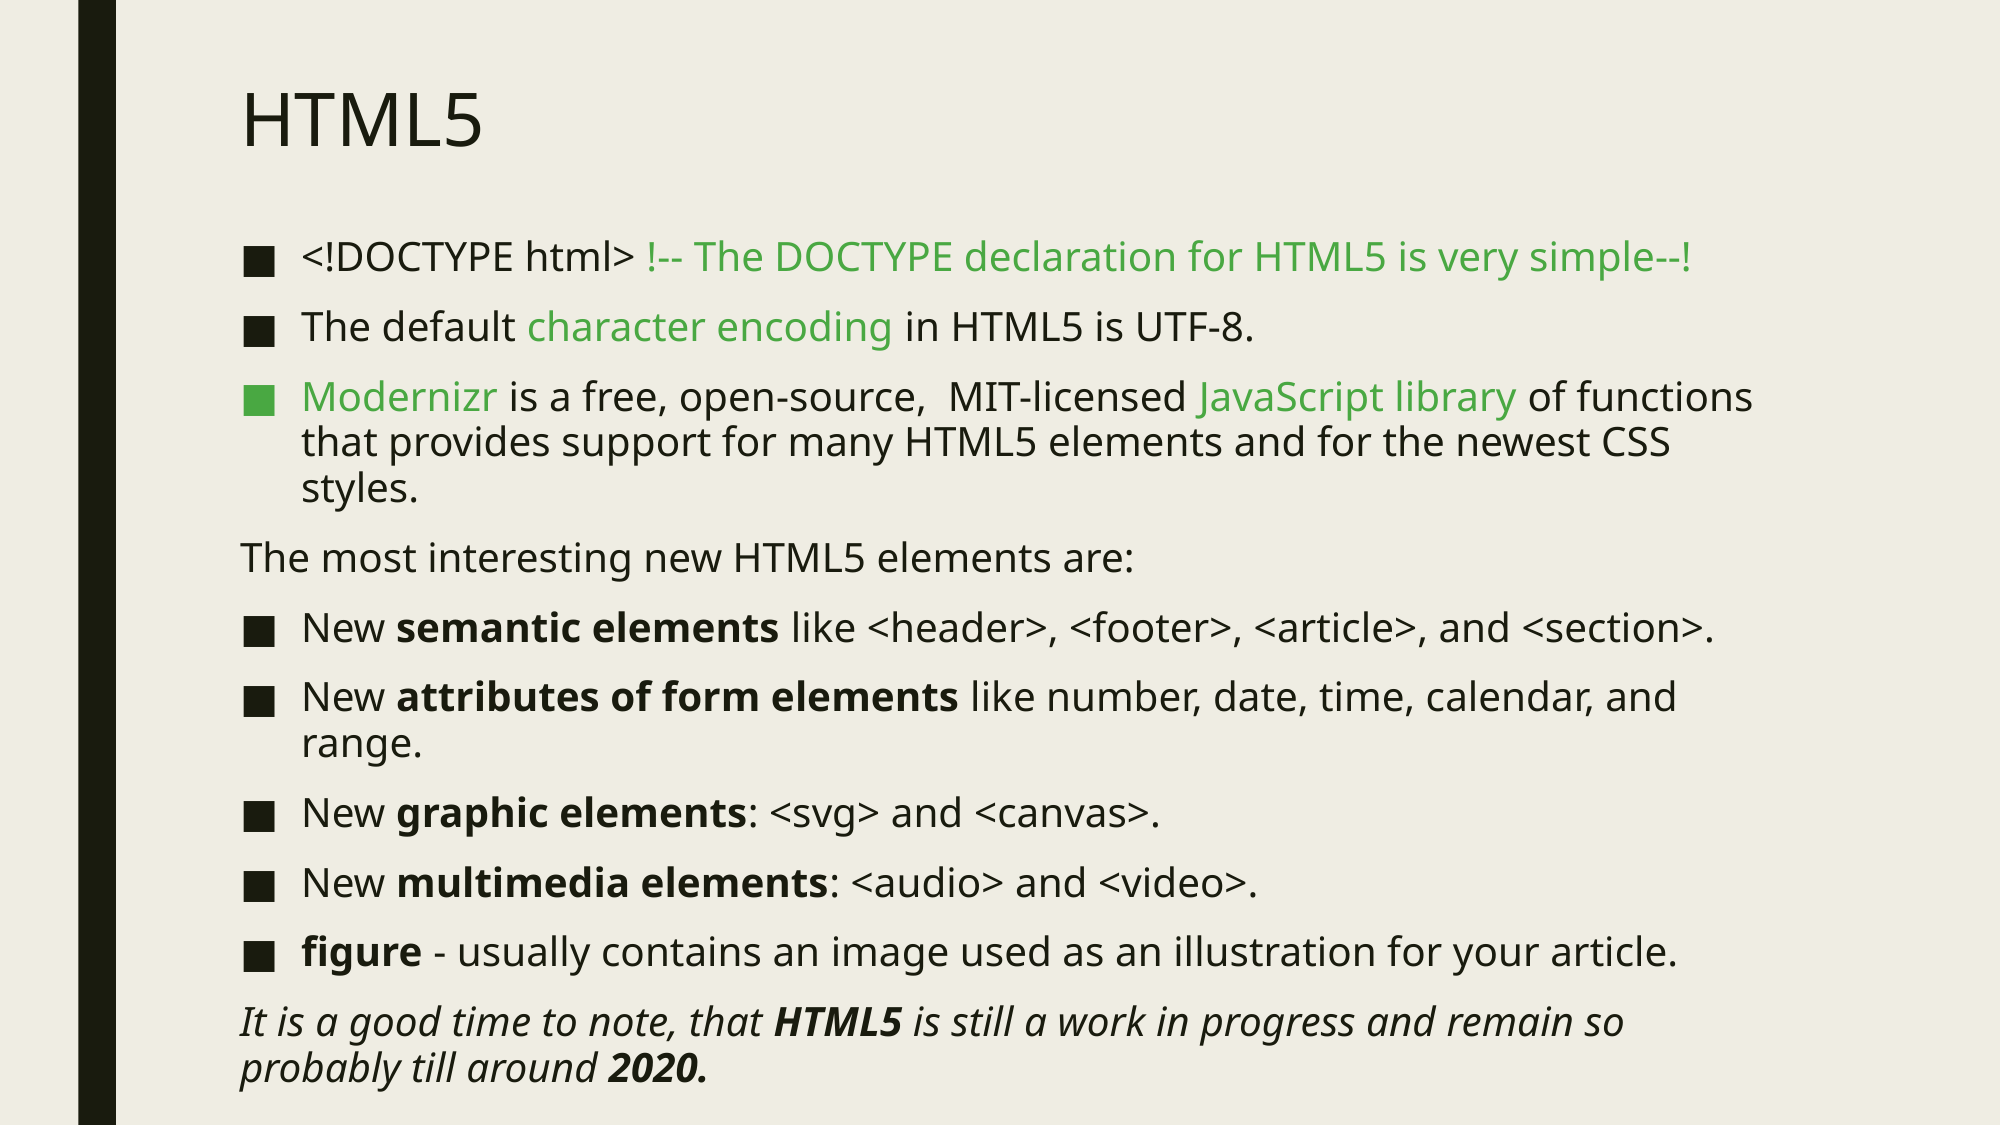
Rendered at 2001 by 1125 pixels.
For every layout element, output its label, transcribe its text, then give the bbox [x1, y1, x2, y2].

title HTML5 [225, 75, 1800, 171]
list <!DOCTYPE html> !-- The DOCTYPE declaration for HTML5 is very simple--! The default character encoding in HTML5 is UTF-8. Modernizr is a free, open-source, MIT-licensed JavaScript library of functions that provides support for many HTML5 elements and for the newest CSS styles. The most interesting new HTML5 elements are: New semantic elements like <header>, <footer>, <article>, and <section>. New attributes of form elements like number, date, time, calendar, and range. New graphic elements: <svg> and <canvas>. New multimedia elements: <audio> and <video>. figure - usually contains an image used as an illustration for your article. It is a good time to note, that HTML5 is still a work in progress and remain so probably till around 2020. [225, 227, 1800, 1100]
